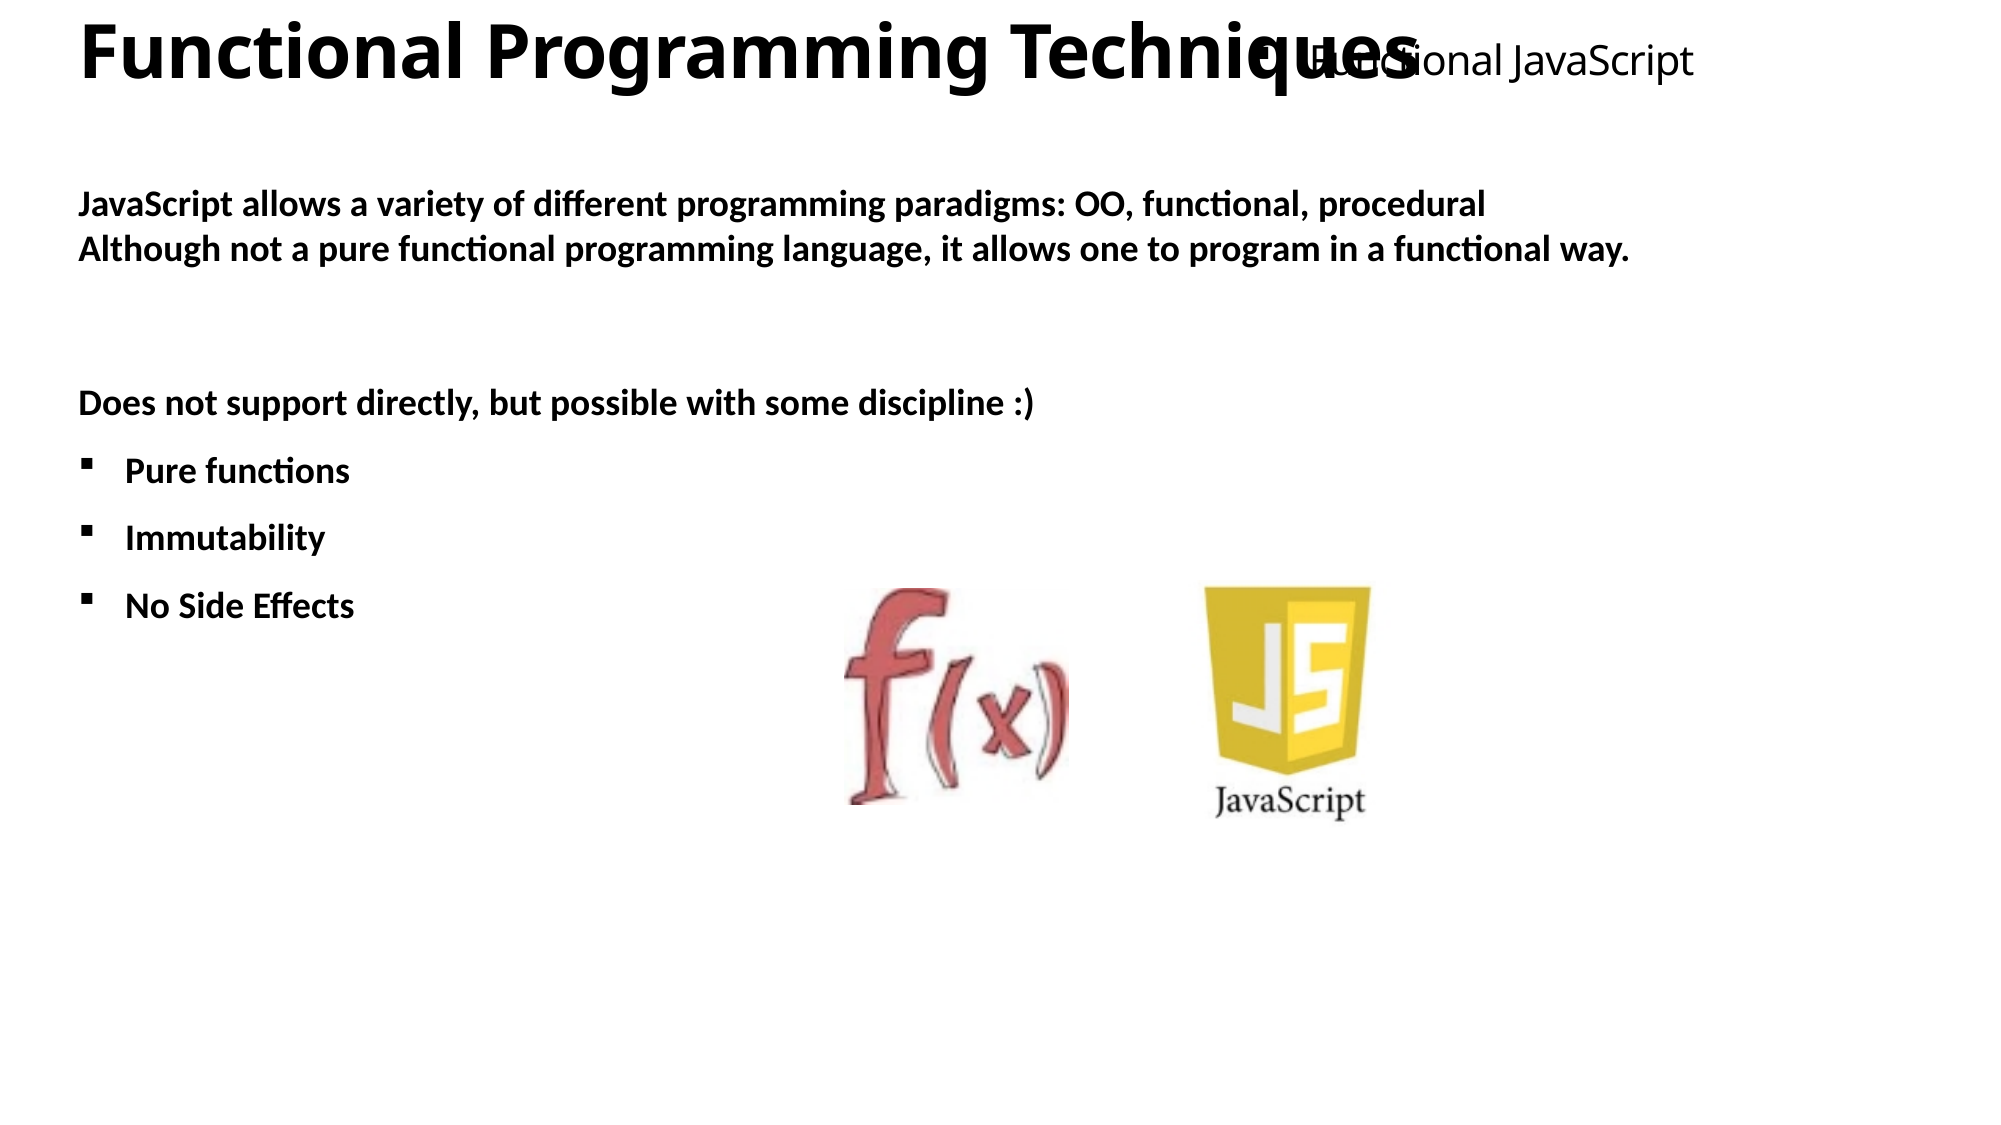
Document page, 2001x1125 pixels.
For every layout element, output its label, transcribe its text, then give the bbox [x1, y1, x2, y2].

text_box JavaScript allows a variety of different programming paradigms: OO, functional, procedural Although not a pure functional programming language, it allows one to program in a functional way. [63, 171, 1796, 277]
text_box Functional JavaScript [1237, 0, 1847, 91]
text_box Functional Programming Techniques [63, 0, 1654, 102]
picture [1164, 580, 1412, 828]
text_box Does not support directly, but possible with some discipline :) Pure functions Immutability No Side Effects [63, 370, 1210, 633]
picture [844, 588, 1069, 805]
